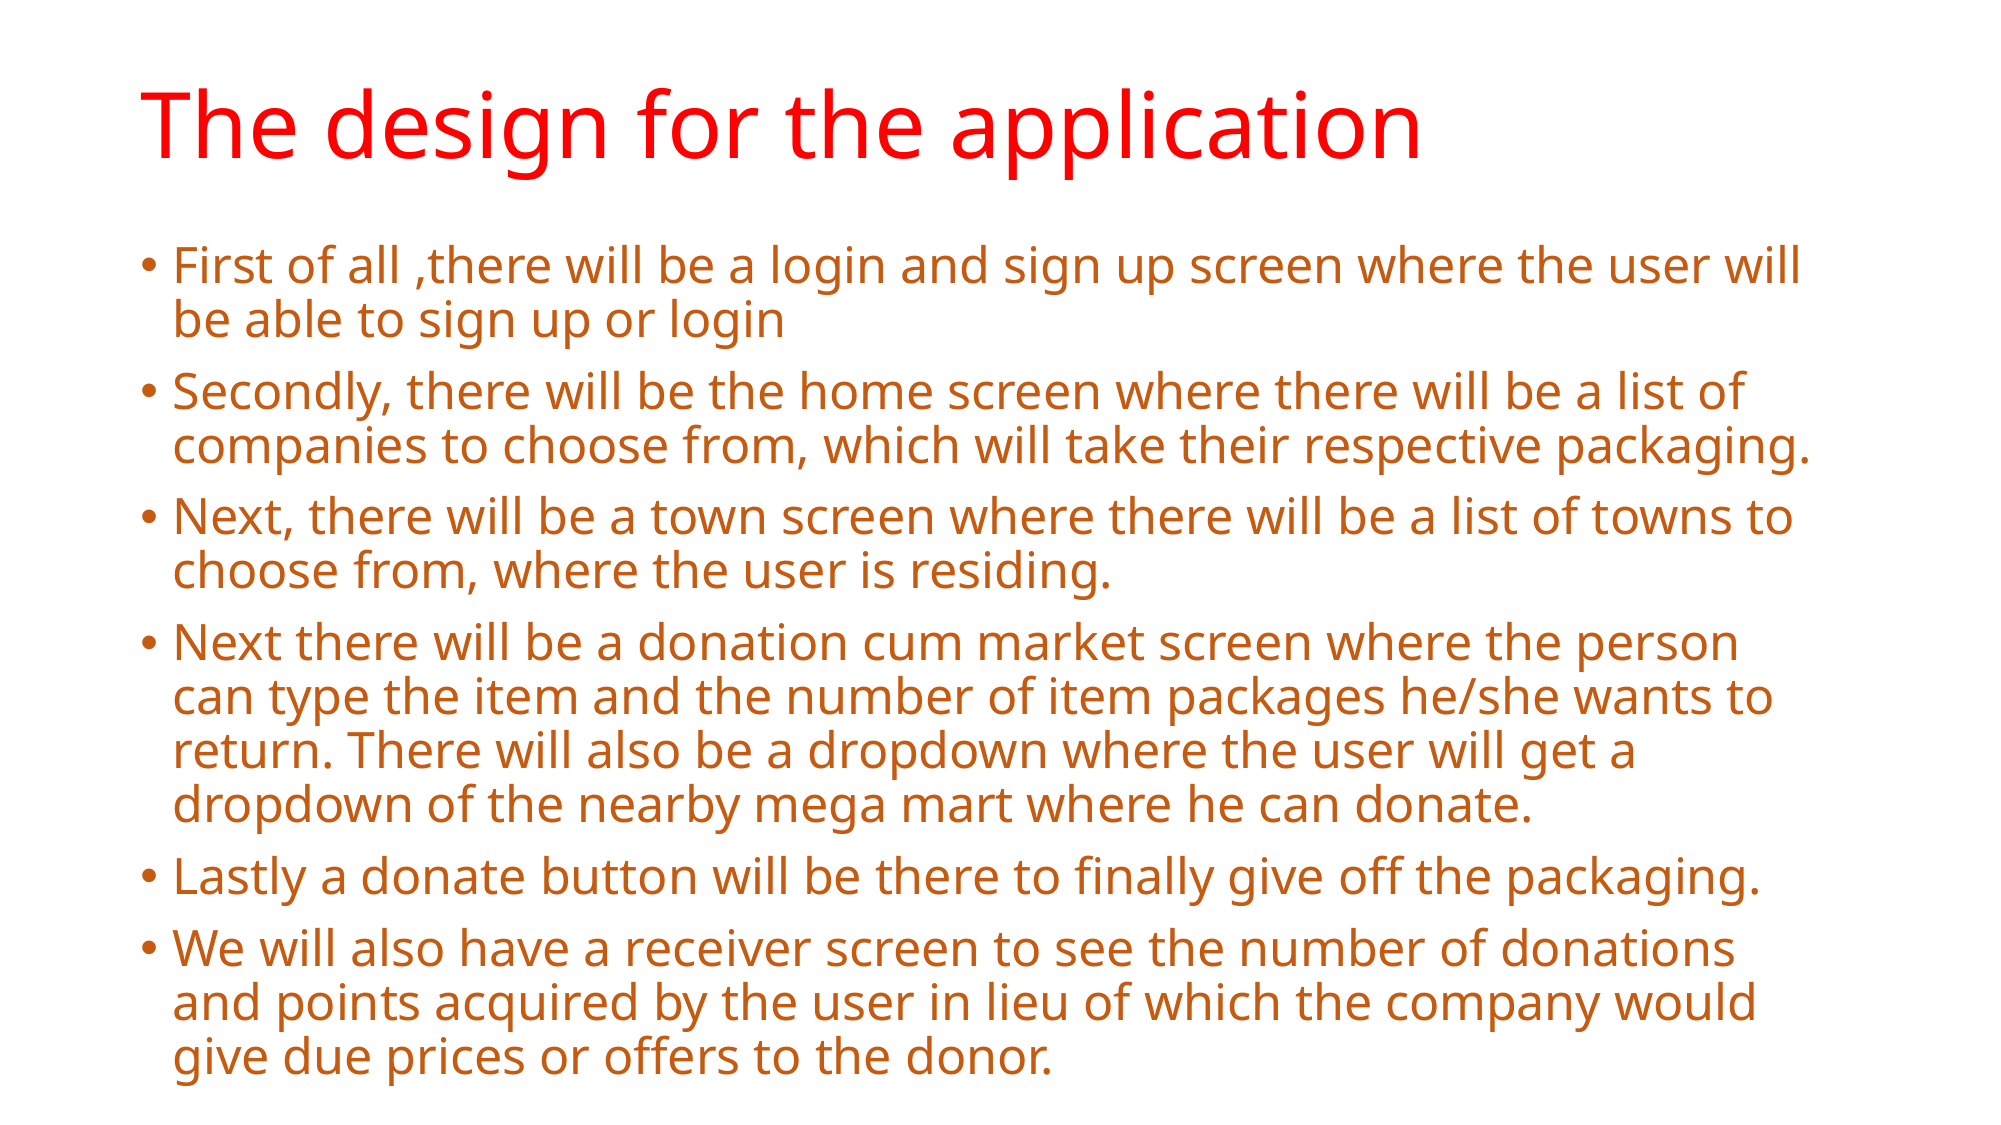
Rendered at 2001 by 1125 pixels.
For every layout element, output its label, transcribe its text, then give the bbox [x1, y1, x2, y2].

title The design for the application [125, 19, 1851, 232]
list First of all ,there will be a login and sign up screen where the user will be able to sign up or login Secondly, there will be the home screen where there will be a list of companies to choose from, which will take their respective packaging. Next, there will be a town screen where there will be a list of towns to choose from, where the user is residing. Next there will be a donation cum market screen where the person can type the item and the number of item packages he/she wants to return. There will also be a dropdown where the user will get a dropdown of the nearby mega mart where he can donate. Lastly a donate button will be there to finally give off the packaging. We will also have a receiver screen to see the number of donations and points acquired by the user in lieu of which the company would give due prices or offers to the donor. [125, 232, 1851, 1106]
